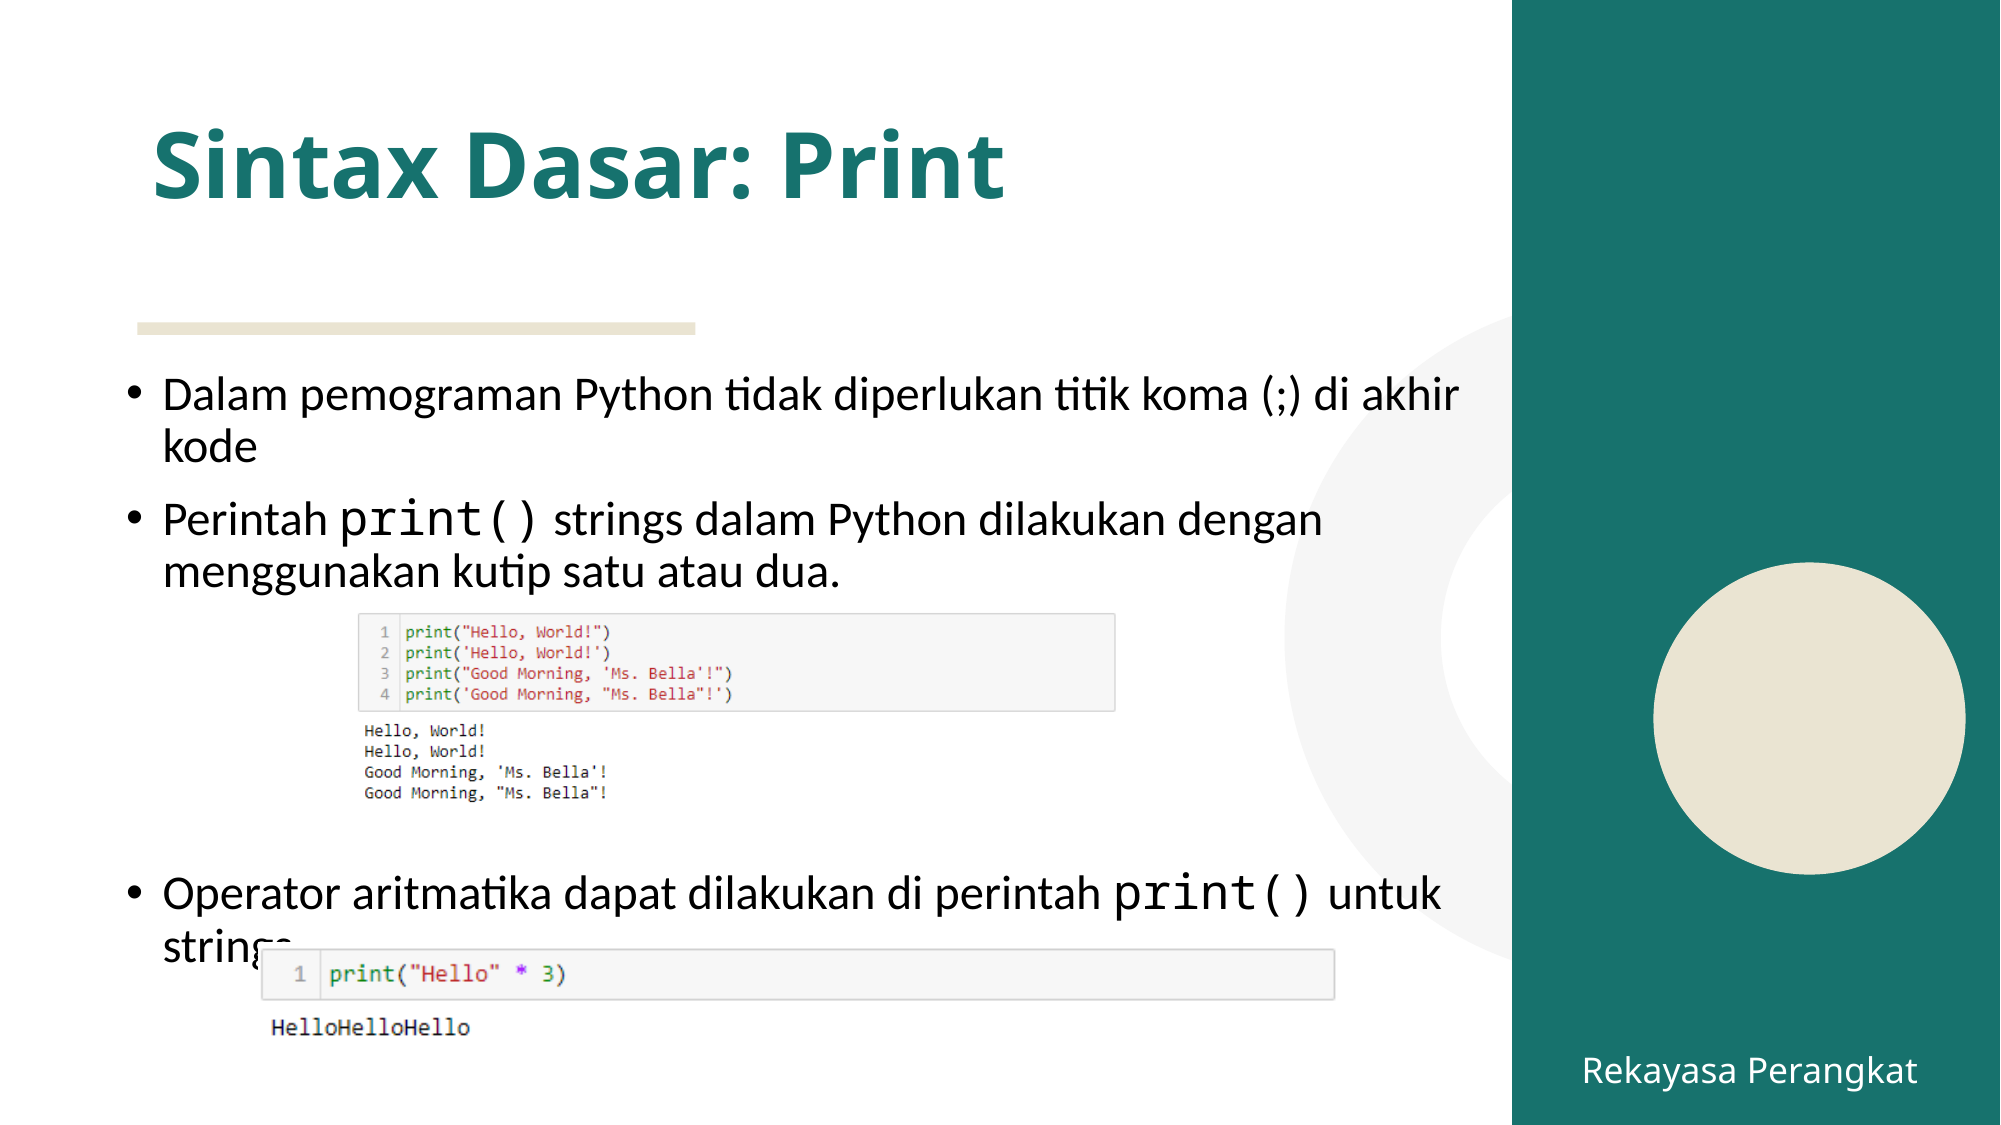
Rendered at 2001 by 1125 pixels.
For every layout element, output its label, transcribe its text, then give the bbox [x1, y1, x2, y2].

picture [258, 942, 1346, 1046]
title Sintax Dasar: Print [137, 59, 1863, 278]
list Dalam pemograman Python tidak diperlukan titik koma (;) di akhir kode Perintah print() strings dalam Python dilakukan dengan menggunakan kutip satu atau dua. Operator aritmatika dapat dilakukan di perintah print() untuk strings. [111, 361, 1494, 981]
picture [352, 601, 1123, 807]
